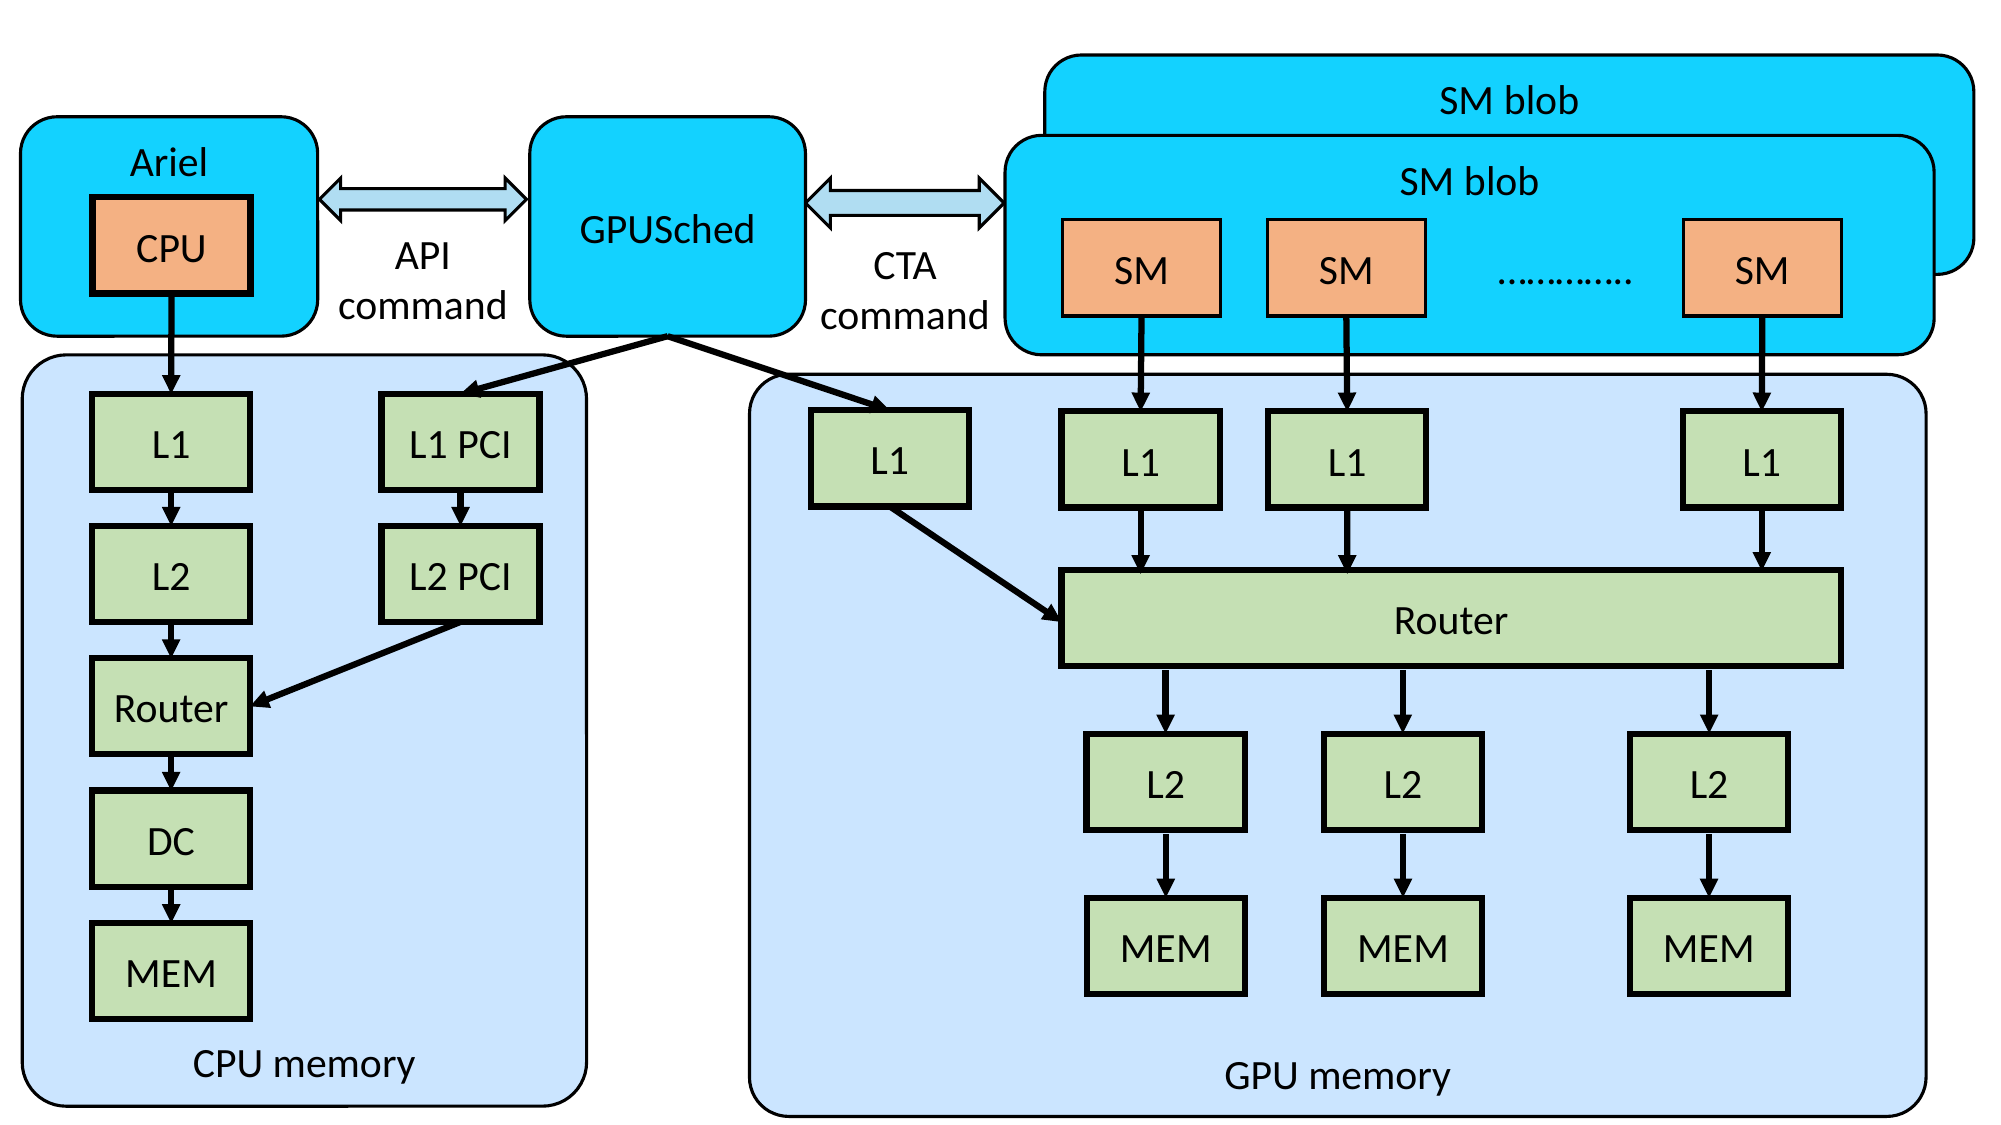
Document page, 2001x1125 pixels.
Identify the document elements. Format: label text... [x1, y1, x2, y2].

text_box CTA command [792, 230, 1018, 373]
text_box L2 [1086, 733, 1246, 831]
text_box L1 [91, 393, 251, 491]
text_box MEM [1323, 897, 1483, 995]
text_box [317, 175, 528, 220]
text_box API command [314, 220, 531, 335]
text_box L2 [91, 525, 251, 623]
text_box SM [1061, 219, 1222, 317]
text_box MEM [91, 922, 251, 1020]
text_box L1 [1267, 410, 1427, 508]
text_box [889, 506, 1062, 622]
text_box L1 PCI [380, 393, 541, 491]
text_box GPUSched [528, 115, 807, 336]
text_box SM blob [1004, 134, 1936, 356]
text_box SM [1682, 219, 1842, 317]
text_box L1 [1682, 410, 1842, 508]
text_box Ariel [19, 115, 319, 338]
text_box SM blob [1043, 53, 1975, 276]
text_box CPU [91, 196, 252, 294]
text_box L2 [1629, 733, 1789, 831]
text_box L1 [810, 409, 970, 507]
text_box ………….. [1483, 235, 1649, 300]
text_box L2 PCI [380, 525, 541, 623]
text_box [667, 336, 890, 411]
text_box [807, 175, 1004, 231]
text_box CPU memory [21, 353, 588, 1108]
text_box MEM [1629, 897, 1789, 995]
text_box Router [91, 657, 251, 755]
text_box GPU memory [748, 373, 1928, 1118]
text_box SM [1266, 219, 1426, 317]
text_box L2 [1323, 733, 1483, 831]
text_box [460, 336, 667, 394]
text_box Router [1061, 569, 1842, 667]
text_box L1 [1061, 410, 1221, 508]
text_box MEM [1086, 897, 1246, 995]
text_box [250, 621, 461, 707]
text_box DC [91, 790, 251, 888]
